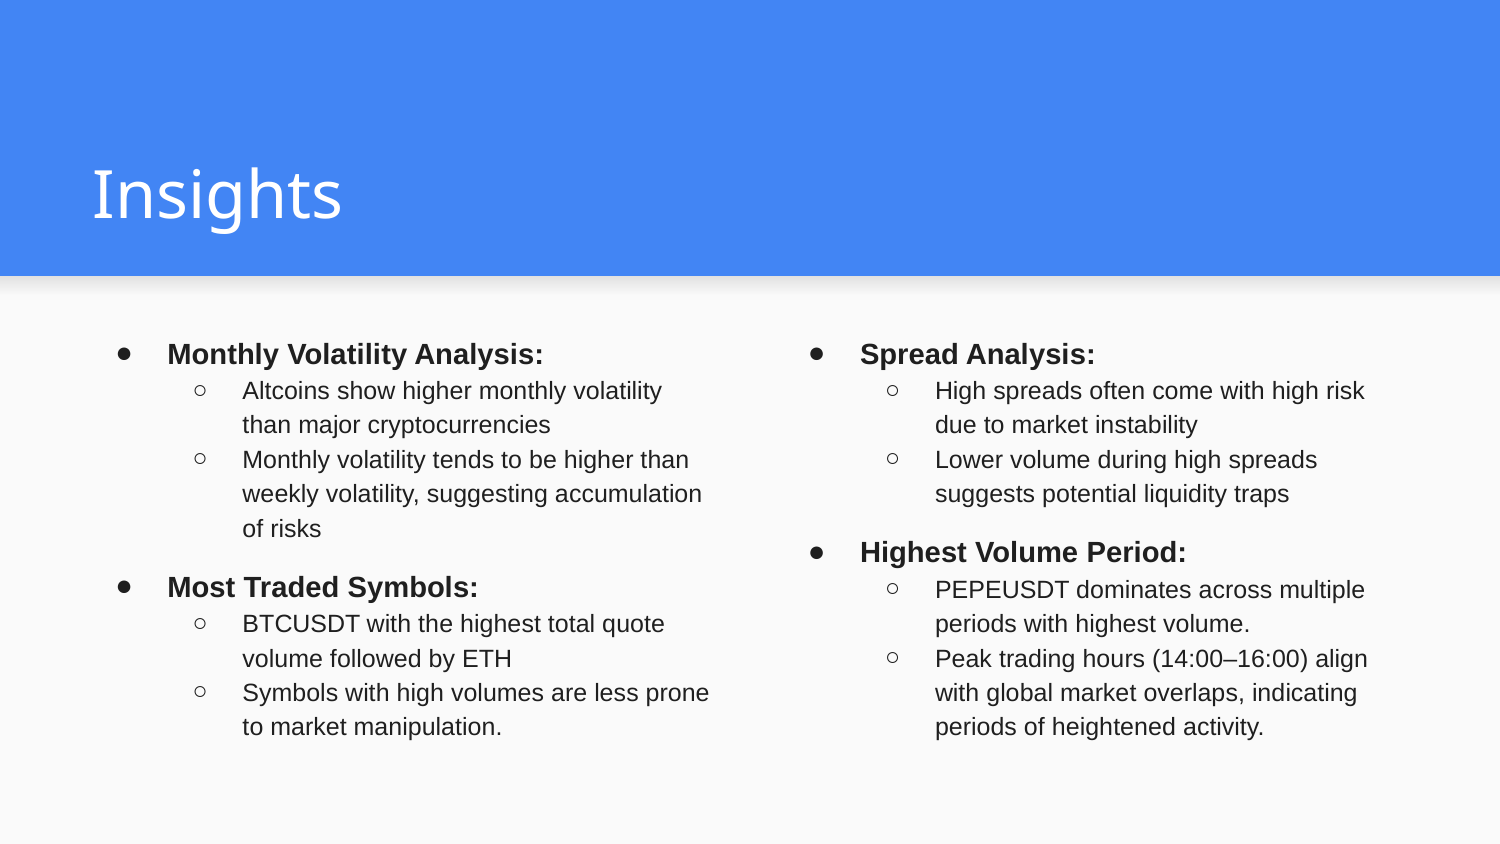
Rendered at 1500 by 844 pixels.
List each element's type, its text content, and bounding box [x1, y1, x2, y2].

list Spread Analysis: High spreads often come with high risk due to market instability Lower volume during high spreads suggests potential liquidity traps Highest Volume Period: PEPEUSDT dominates across multiple periods with highest volume. Peak trading hours (14:00–16:00) align with global market overlaps, indicating periods of heightened activity. [770, 314, 1427, 760]
list Monthly Volatility Analysis: Altcoins show higher monthly volatility than major cryptocurrencies Monthly volatility tends to be higher than weekly volatility, suggesting accumulation of risks Most Traded Symbols: BTCUSDT with the highest total quote volume followed by ETH Symbols with high volumes are less prone to market manipulation. [77, 314, 734, 760]
title Insights [77, 121, 1427, 248]
